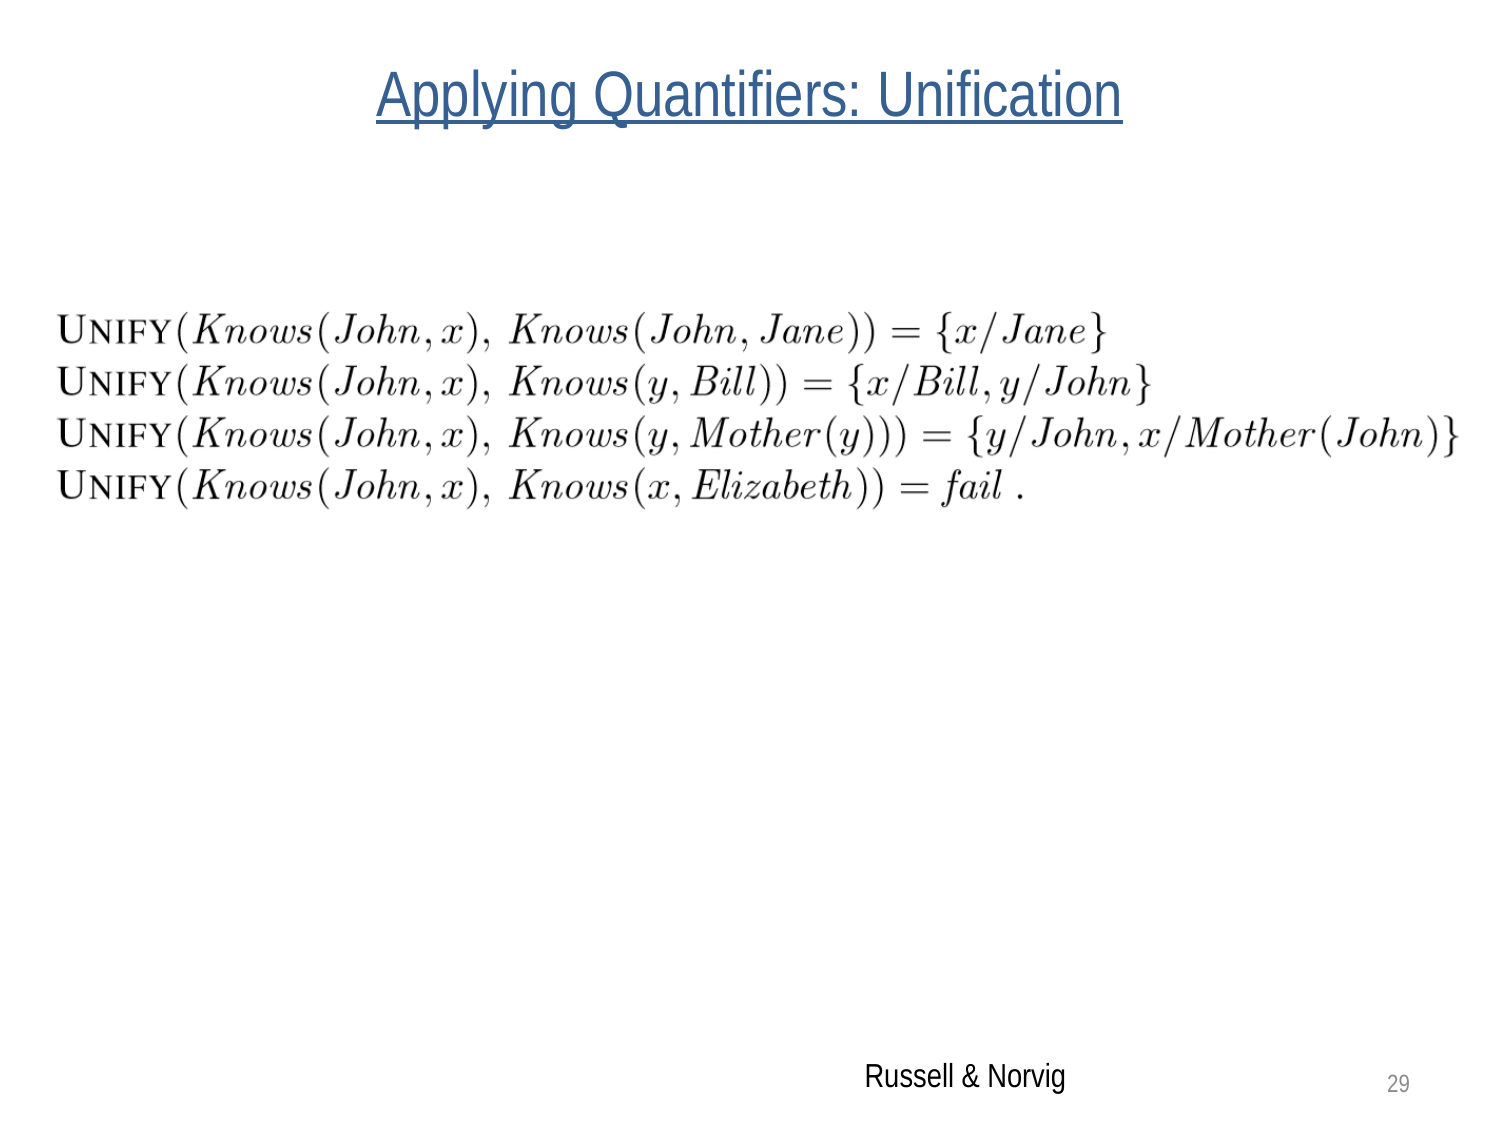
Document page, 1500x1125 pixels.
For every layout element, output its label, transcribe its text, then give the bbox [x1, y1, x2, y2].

title Applying Quantifiers: Unification [75, 45, 1425, 138]
picture [48, 290, 1478, 526]
text_box Russell & Norvig [849, 1046, 1363, 1102]
slide_number 29 [1074, 1062, 1425, 1103]
